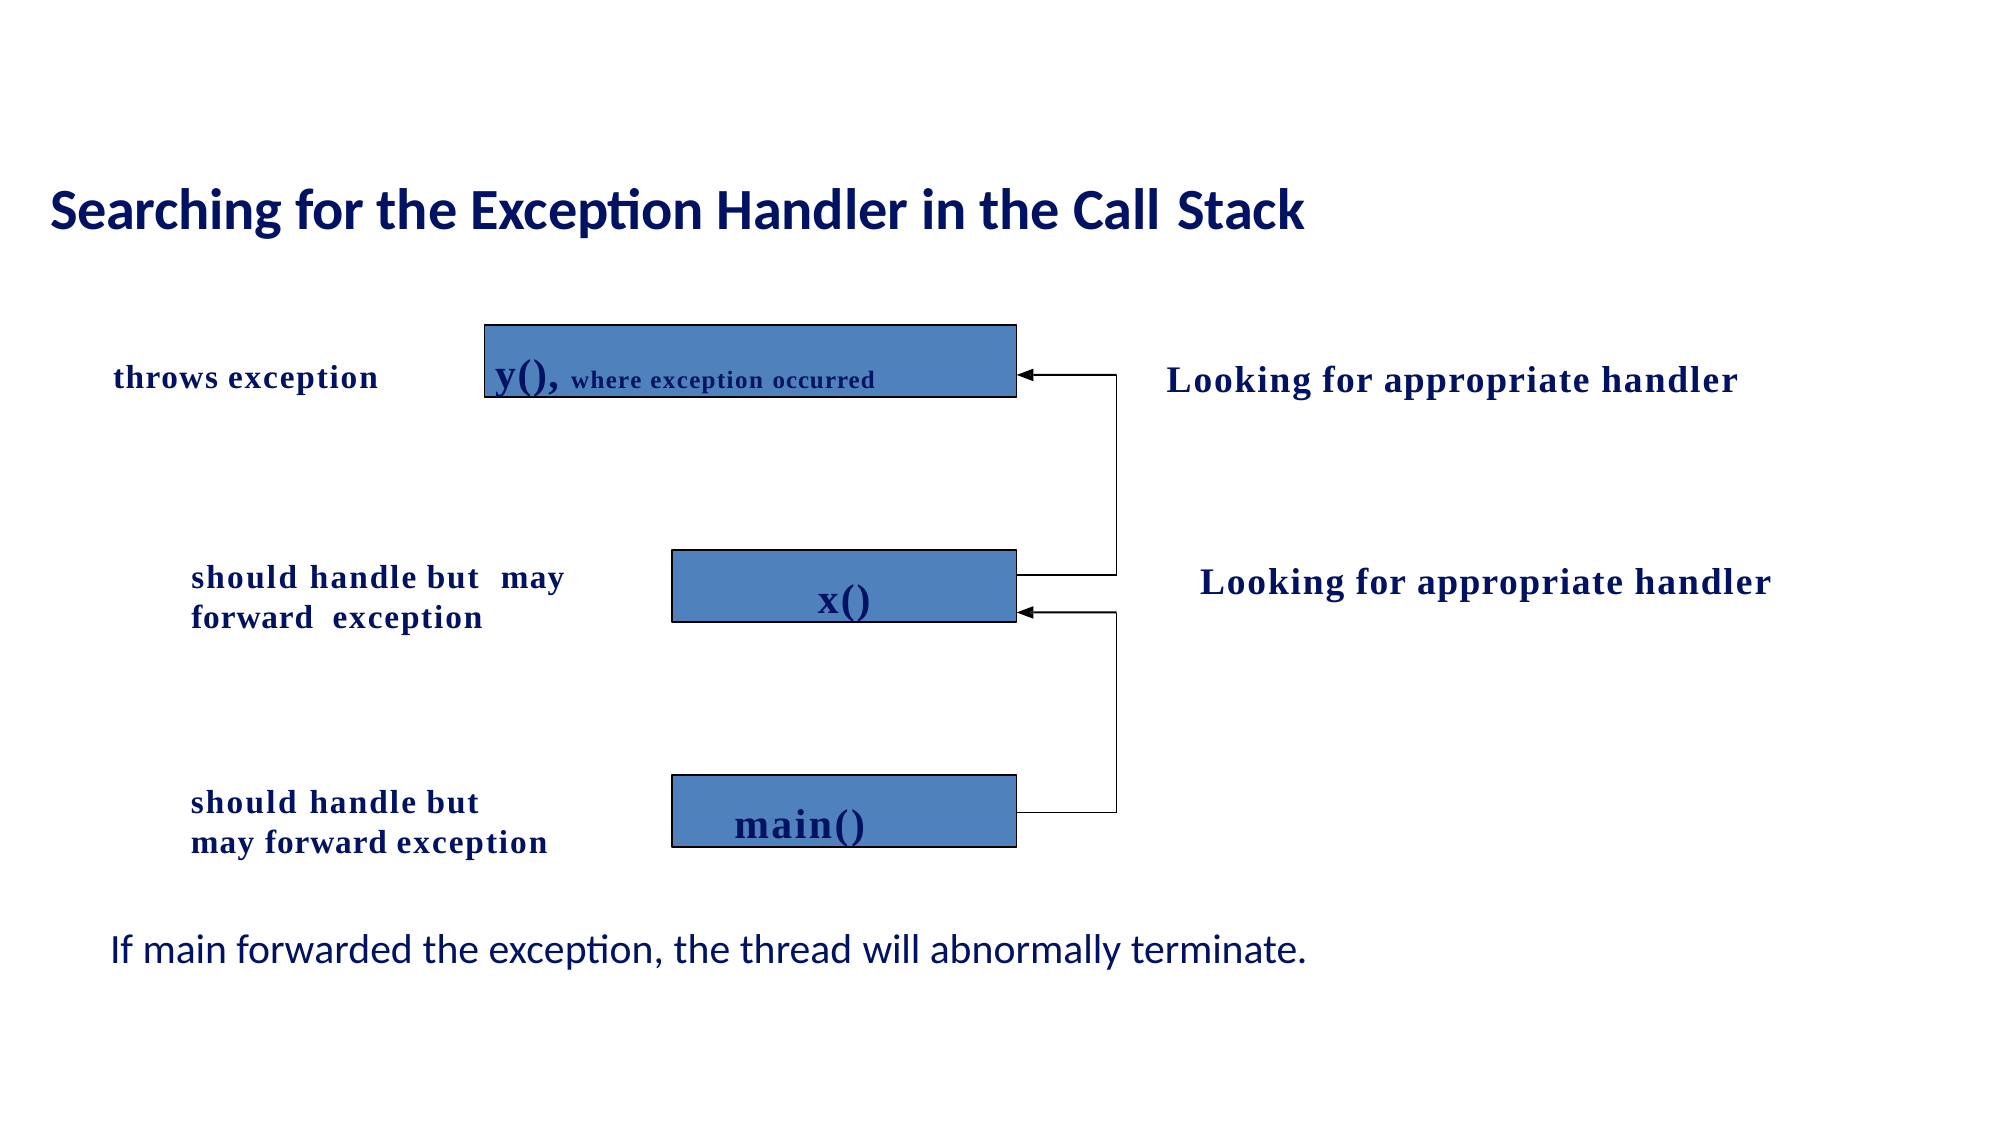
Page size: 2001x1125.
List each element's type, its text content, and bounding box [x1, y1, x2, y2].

text_box should handle but may forward exception [189, 553, 580, 636]
text_box Looking for appropriate handler [1197, 555, 1967, 603]
title Searching for the Exception Handler in the Call Stack [48, 168, 1739, 359]
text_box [1016, 605, 1118, 814]
text_box y(), where exception occurred [484, 324, 1017, 398]
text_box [1016, 368, 1118, 577]
text_box If main forwarded the exception, the thread will abnormally terminate. [107, 919, 1720, 972]
text_box Looking for appropriate handler [1164, 353, 1933, 401]
text_box main() [671, 774, 1017, 848]
text_box should handle but may forward exception [188, 778, 672, 861]
text_box x() [671, 549, 1017, 623]
text_box throws exception [111, 353, 475, 396]
